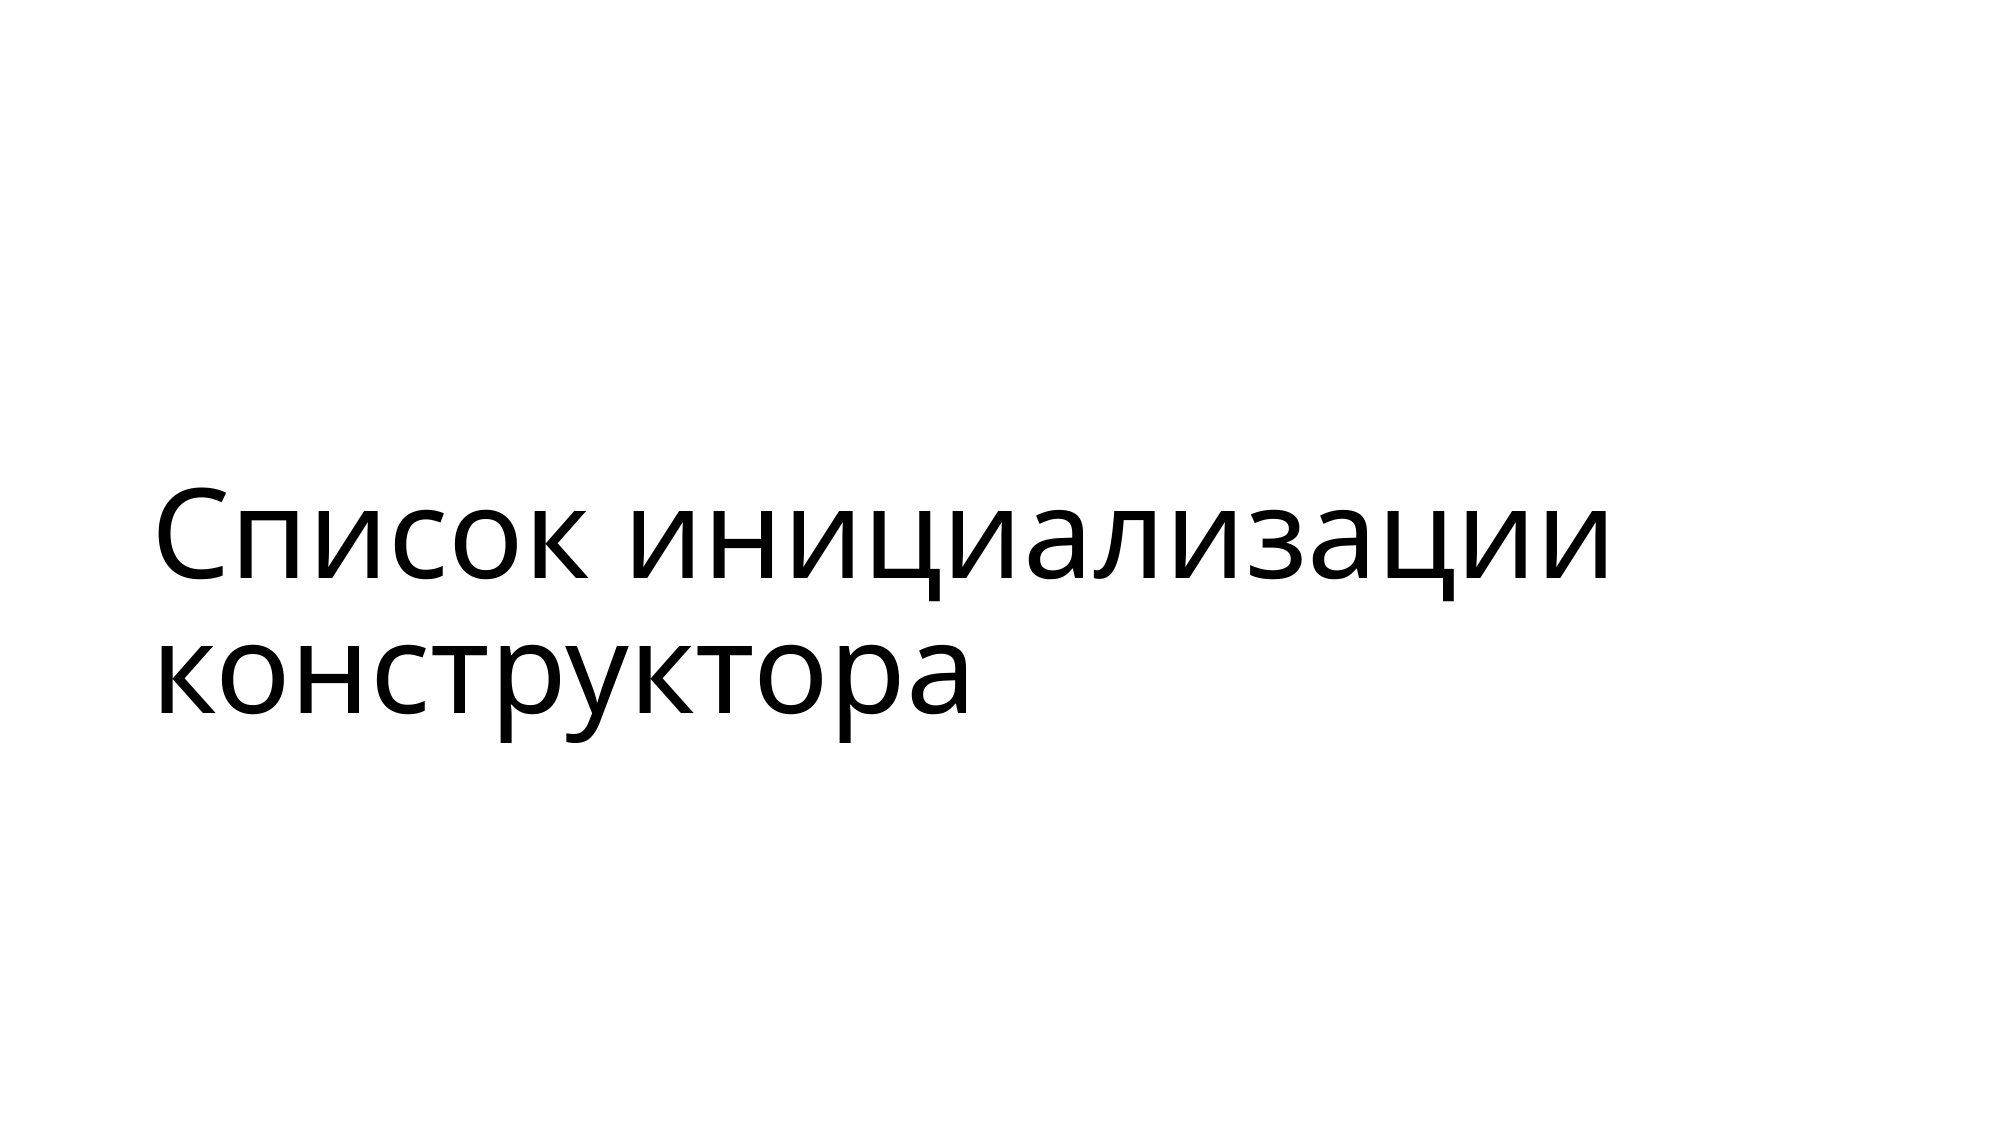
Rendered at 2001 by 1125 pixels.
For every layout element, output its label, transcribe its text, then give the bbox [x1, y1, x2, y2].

title Список инициализации конструктора [136, 280, 1862, 749]
